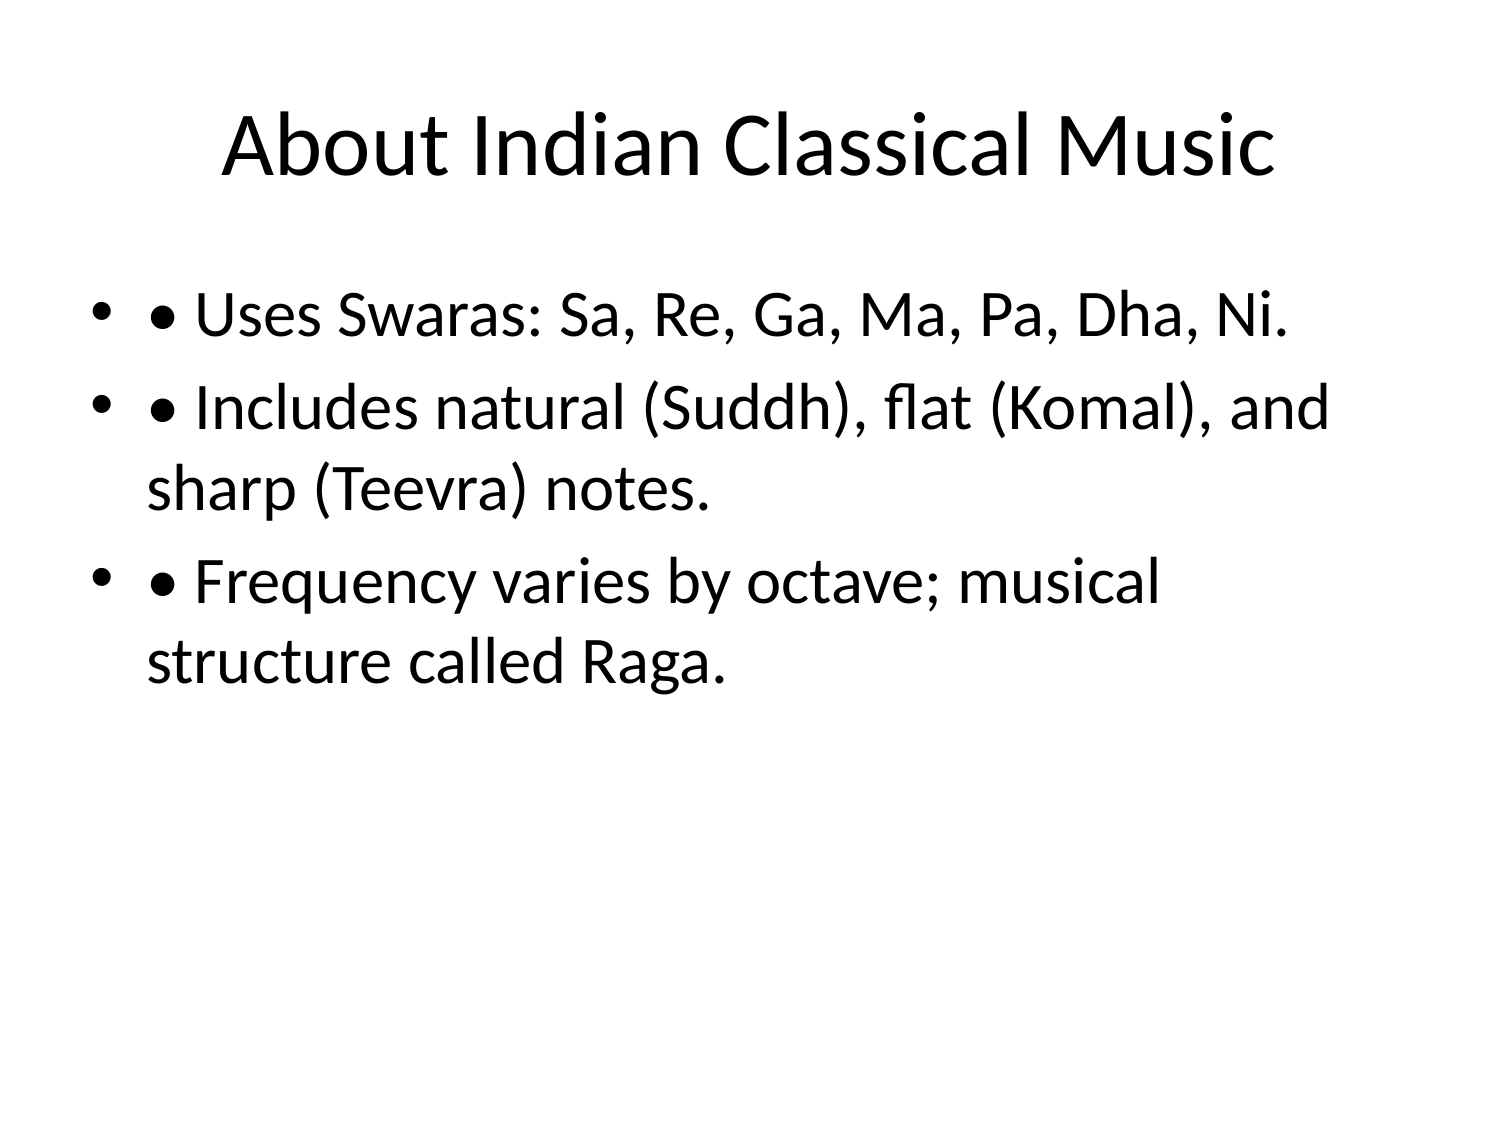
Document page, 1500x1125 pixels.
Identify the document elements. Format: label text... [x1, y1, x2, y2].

list • Uses Swaras: Sa, Re, Ga, Ma, Pa, Dha, Ni. • Includes natural (Suddh), flat (Komal), and sharp (Teevra) notes. • Frequency varies by octave; musical structure called Raga. [75, 262, 1425, 1005]
title About Indian Classical Music [75, 45, 1425, 233]
